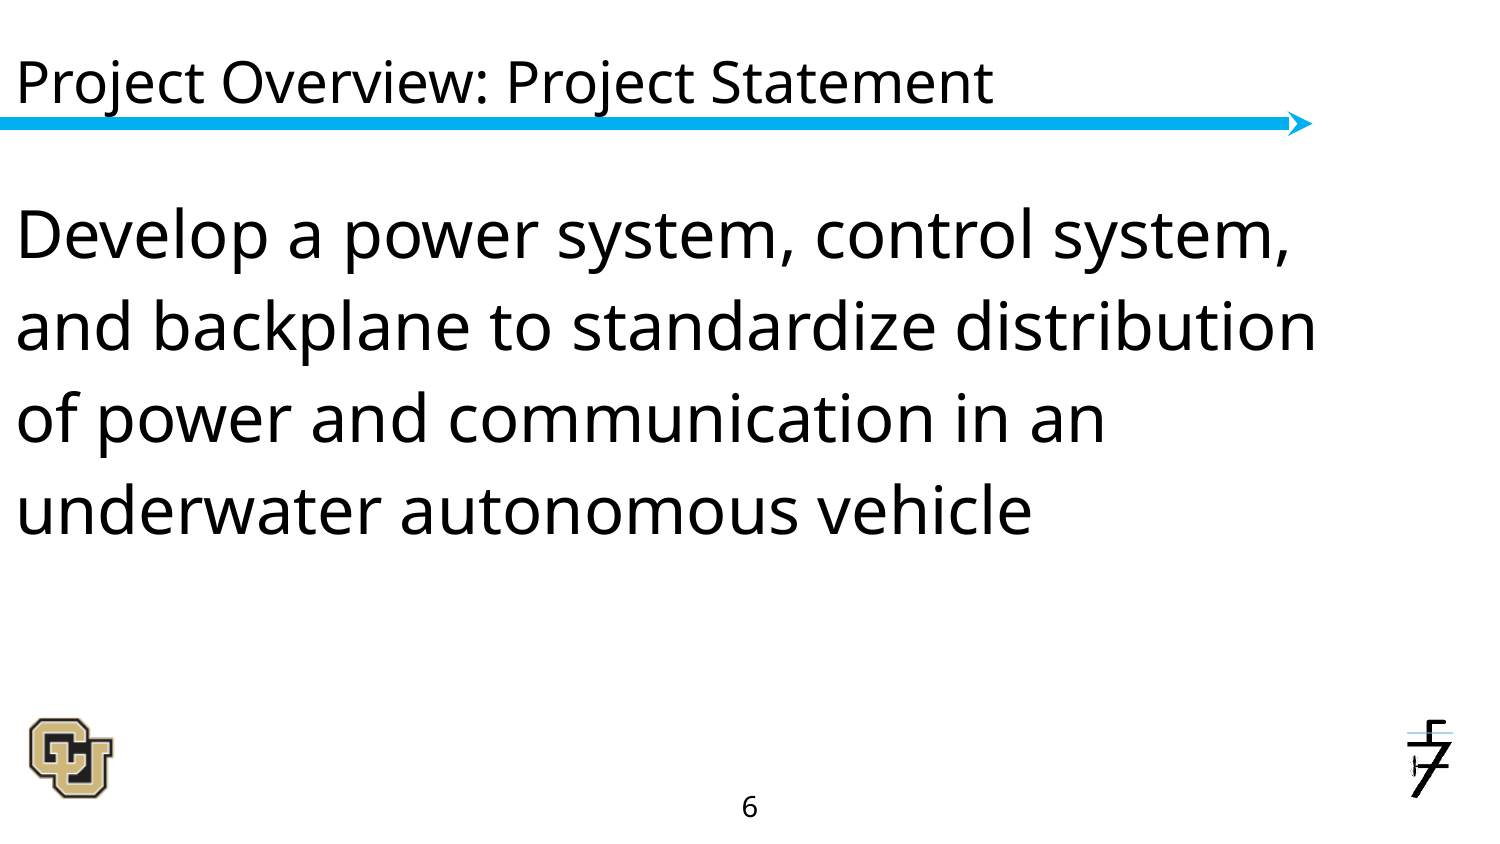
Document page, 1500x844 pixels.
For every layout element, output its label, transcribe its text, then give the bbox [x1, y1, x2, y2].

list Develop a power system, control system, and backplane to standardize distribution of power and communication in an underwater autonomous vehicle [0, 165, 1350, 722]
picture [24, 722, 119, 806]
title Project Overview: Project Statement [0, 9, 1350, 151]
picture [1387, 717, 1463, 802]
slide_number ‹#› [575, 780, 925, 840]
